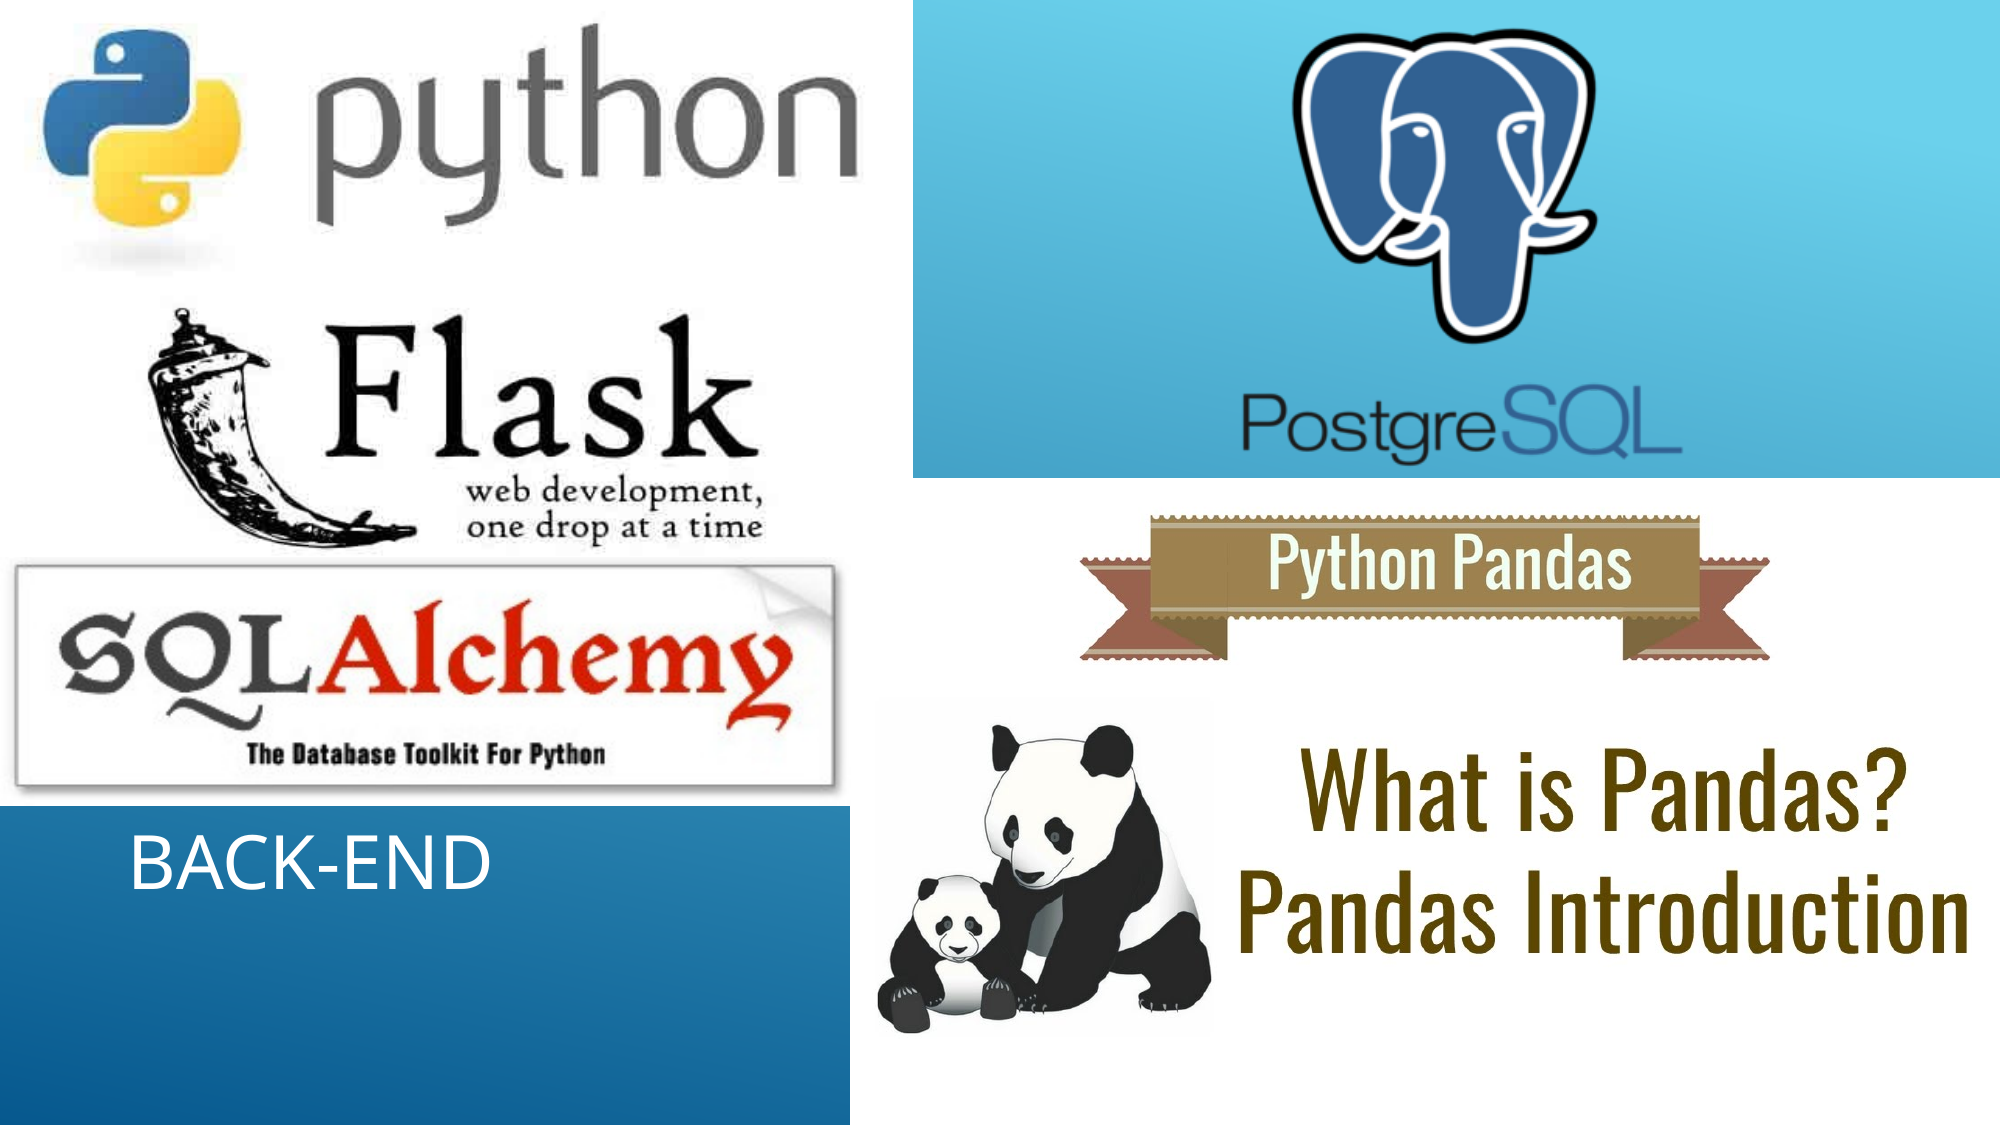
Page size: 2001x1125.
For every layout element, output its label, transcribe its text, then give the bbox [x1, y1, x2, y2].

title Back-end [112, 806, 850, 984]
picture [0, 0, 2000, 1125]
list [0, 0, 913, 557]
